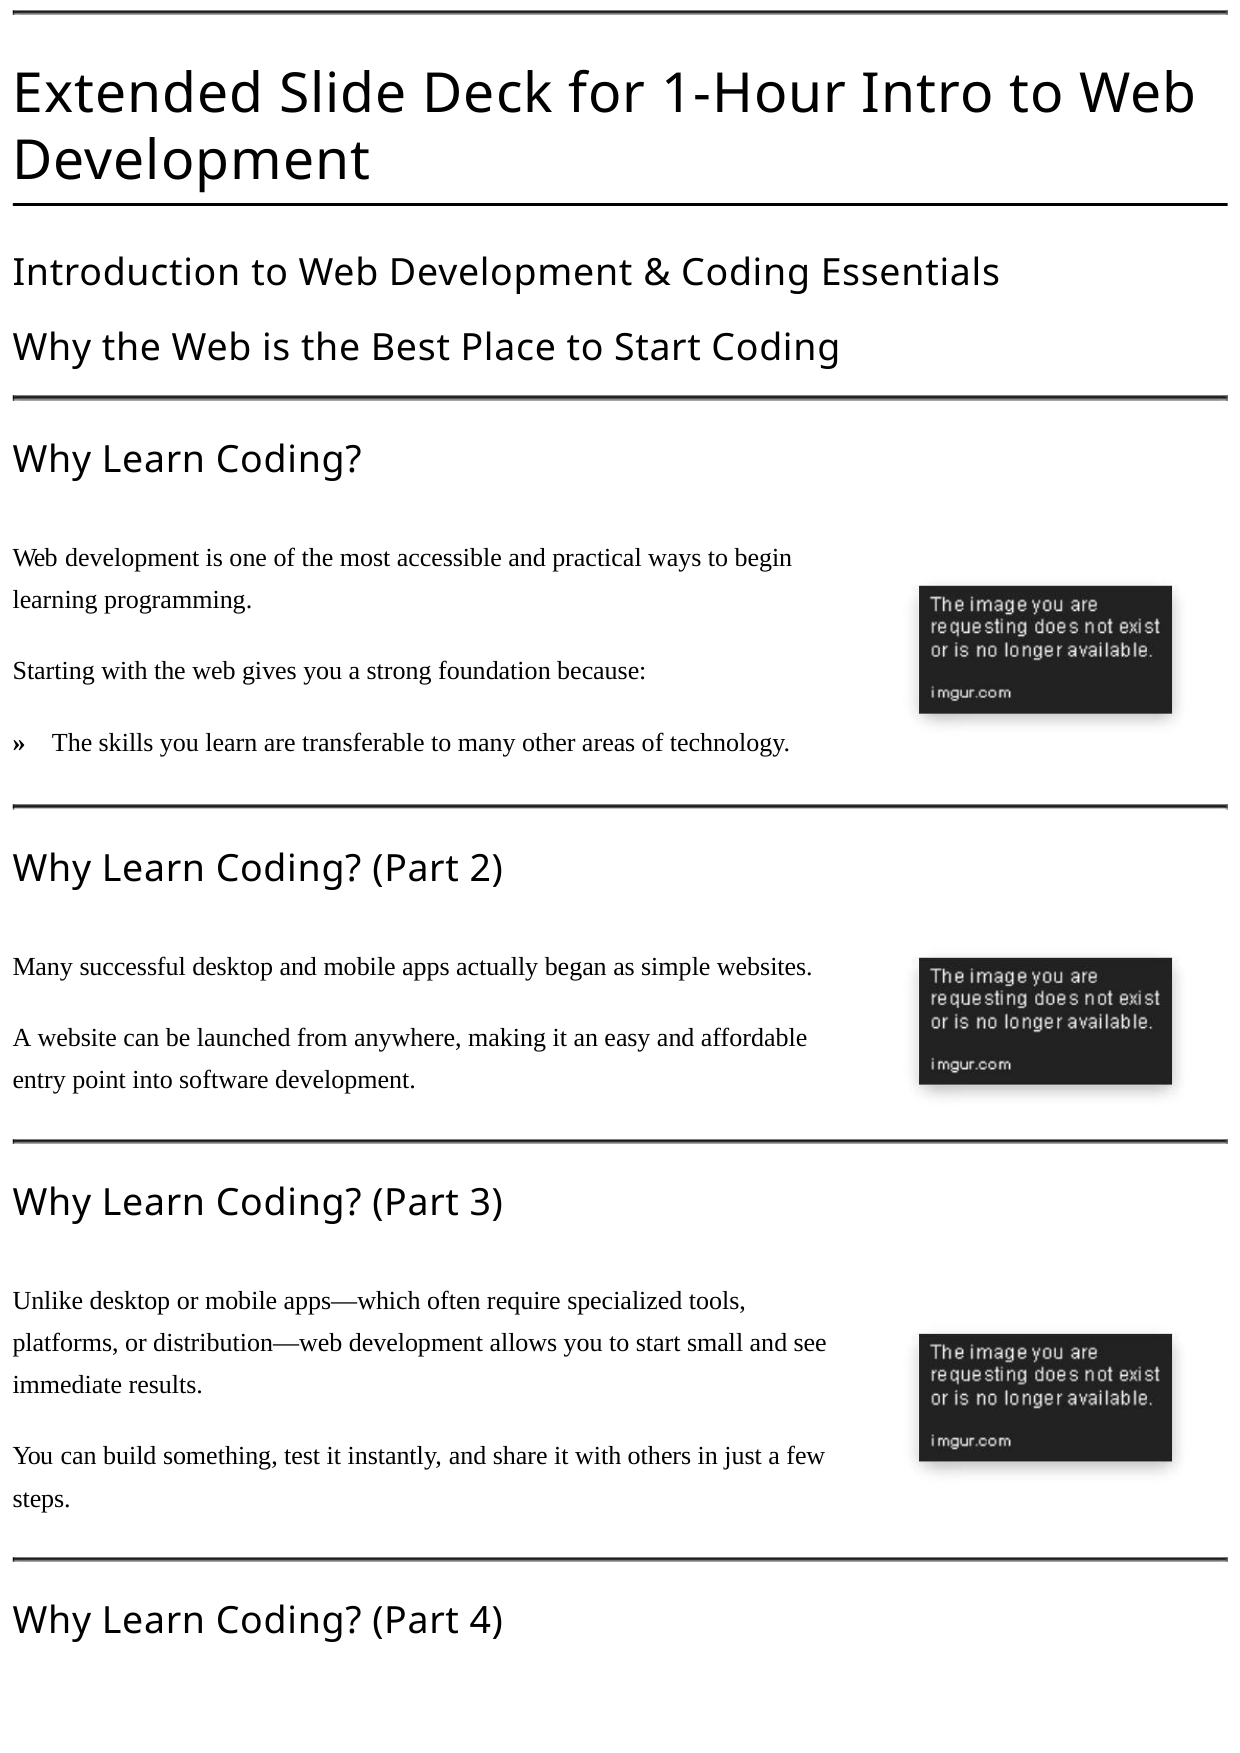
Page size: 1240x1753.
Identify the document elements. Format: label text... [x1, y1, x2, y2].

text_box Introduction to Web Development & Coding Essentials Why the Web is the Best Place to Start Coding [12, 238, 1027, 368]
text_box Web development is one of the most accessible and practical ways to begin learning programming. [12, 542, 827, 614]
text_box Why Learn Coding? (Part 3) [12, 1169, 544, 1223]
text_box Why Learn Coding? (Part 2) [12, 834, 544, 889]
text_box [12, 1139, 1229, 1144]
text_box [12, 1557, 1229, 1562]
text_box » The skills you learn are transferable to many other areas of technology. [12, 727, 823, 757]
text_box Why Learn Coding? [12, 425, 396, 480]
text_box Starting with the web gives you a strong foundation because: [12, 655, 679, 686]
text_box [12, 10, 1229, 16]
text_box Why Learn Coding? (Part 4) [12, 1587, 545, 1642]
text_box Many successful desktop and mobile apps actually began as simple websites. [12, 951, 848, 981]
text_box [12, 804, 1229, 810]
text_box Unlike desktop or mobile apps—which often require specialized tools, platforms, or distribution—web development allows you to start small and see immediate results. [12, 1285, 861, 1399]
text_box You can build something, test it instantly, and share it with others in just a few steps. [12, 1441, 860, 1513]
text_box A website can be launched from anywhere, making it an easy and affordable entry point into software development. [12, 1022, 840, 1094]
text_box [895, 1316, 1194, 1491]
text_box [895, 940, 1194, 1114]
text_box Extended Slide Deck for 1-Hour Intro to Web Development [12, 44, 1229, 191]
text_box [12, 395, 1229, 401]
text_box [895, 568, 1194, 742]
